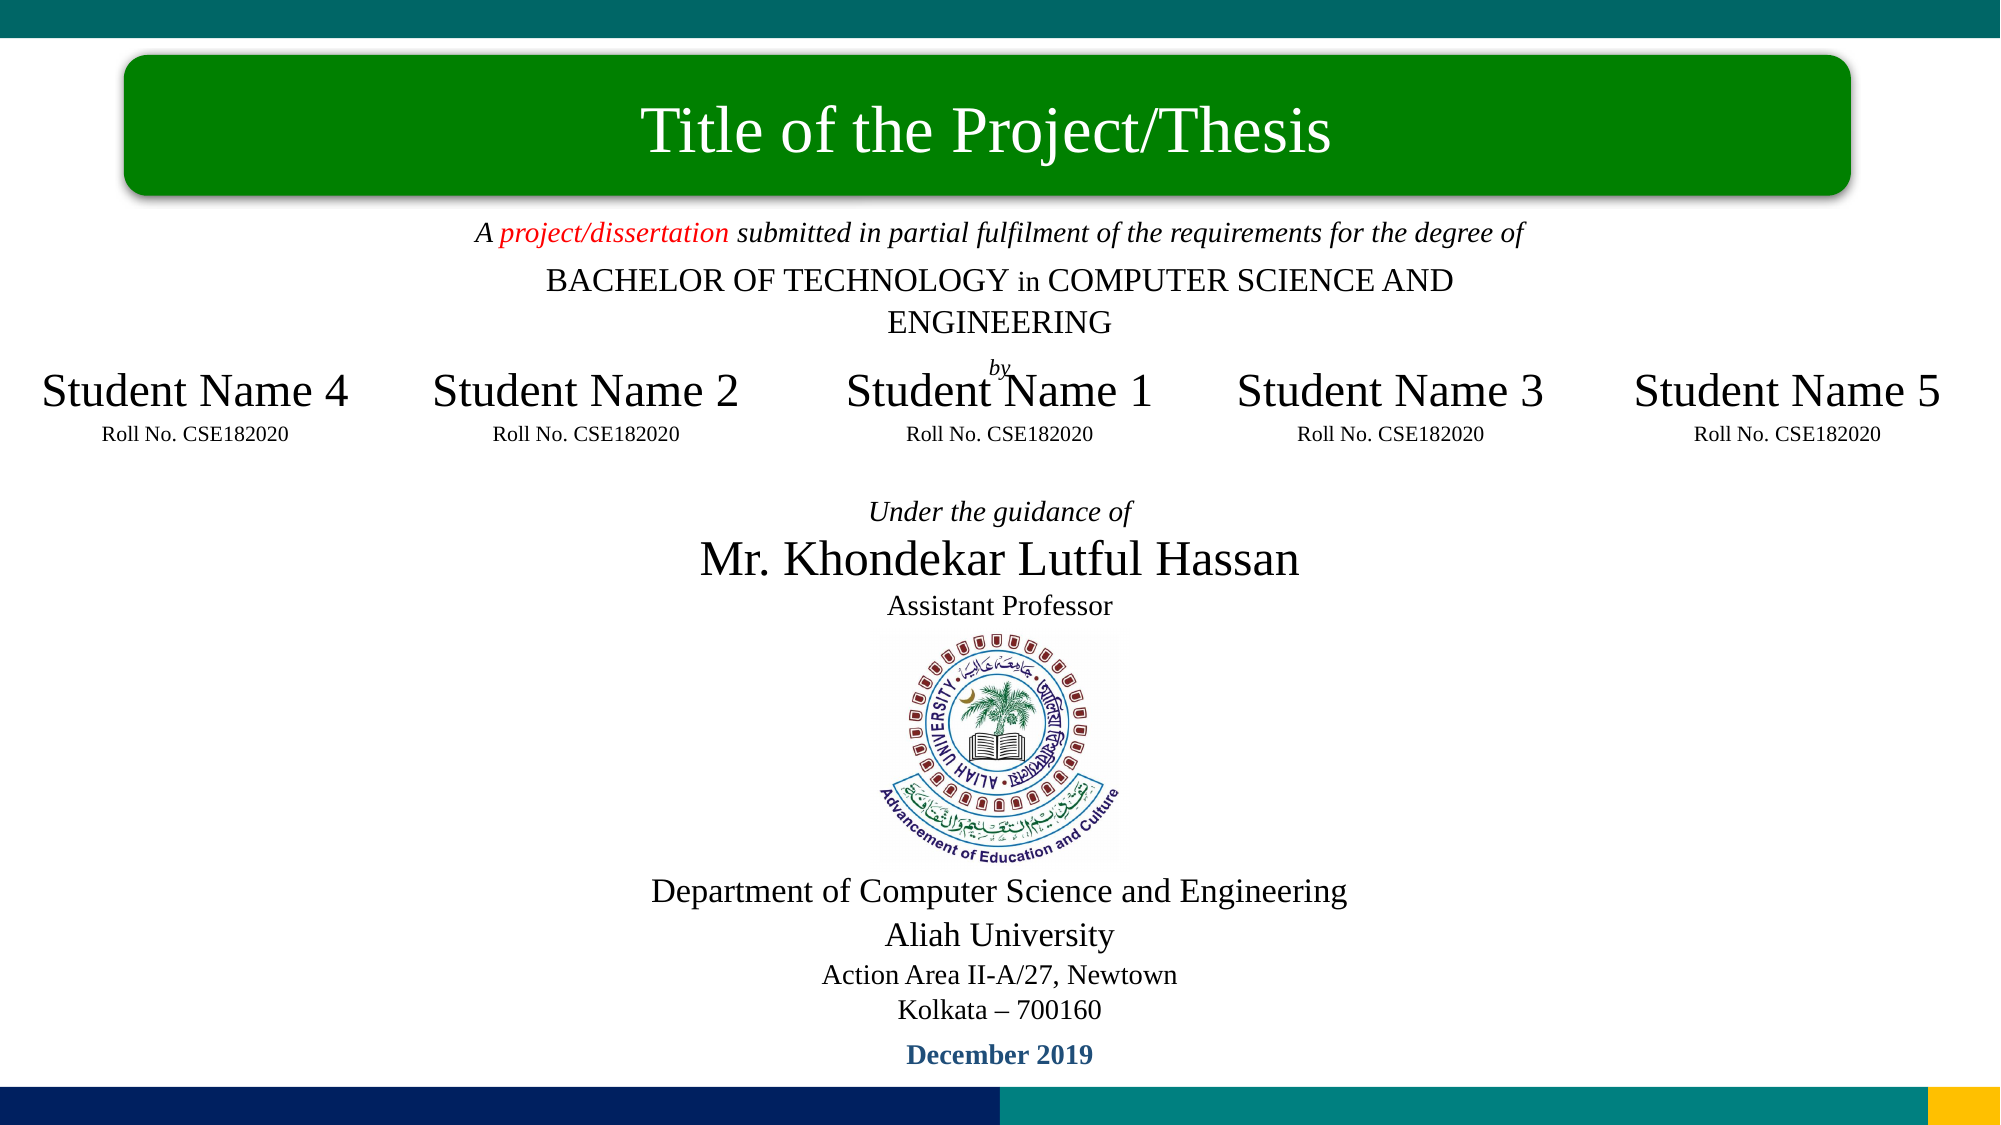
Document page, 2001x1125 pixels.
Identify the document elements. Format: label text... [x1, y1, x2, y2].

text_box Student Name 1 Roll No. CSE182020 [804, 388, 1195, 454]
text_box Under the guidance of Mr. Khondekar Lutful Hassan Assistant Professor [616, 488, 1384, 637]
text_box Student Name 2 Roll No. CSE182020 [391, 357, 782, 454]
text_box Title of the Project/Thesis [123, 54, 1851, 196]
text_box Student Name 3 Roll No. CSE182020 [1195, 357, 1587, 454]
text_box A project/dissertation submitted in partial fulfilment of the requirements for the degree of Bachelor of Technology in Computer Science and Engineering by [445, 203, 1555, 388]
text_box Student Name 4 Roll No. CSE182020 [0, 357, 391, 454]
text_box Department of Computer Science and Engineering Aliah University Action Area II-A/27, Newtown Kolkata – 700160 December 2019 [576, 865, 1424, 1081]
text_box Student Name 5 Roll No. CSE182020 [1592, 357, 1984, 454]
text_box [870, 628, 1130, 872]
